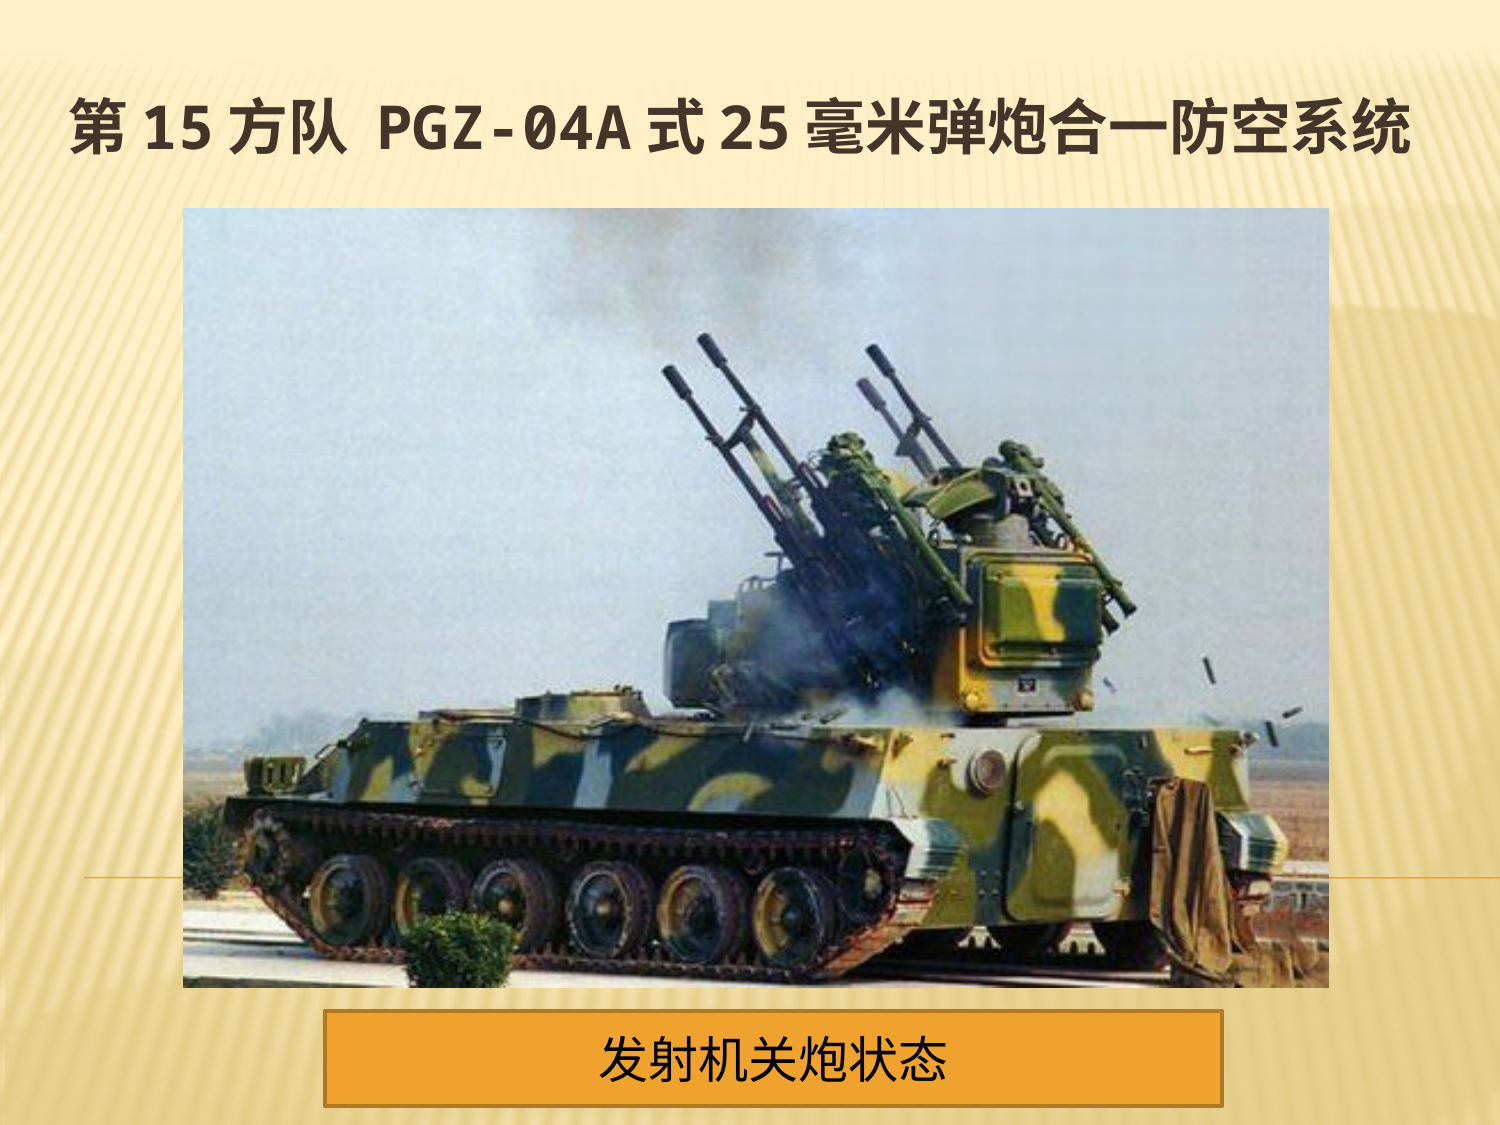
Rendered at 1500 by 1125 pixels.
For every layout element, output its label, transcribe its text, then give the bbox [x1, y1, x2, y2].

text_box 发射机关炮状态 [323, 1009, 1224, 1108]
picture [182, 207, 1330, 988]
subtitle 第15方队 PGZ-04A式25毫米弹炮合一防空系统 [53, 19, 1441, 170]
